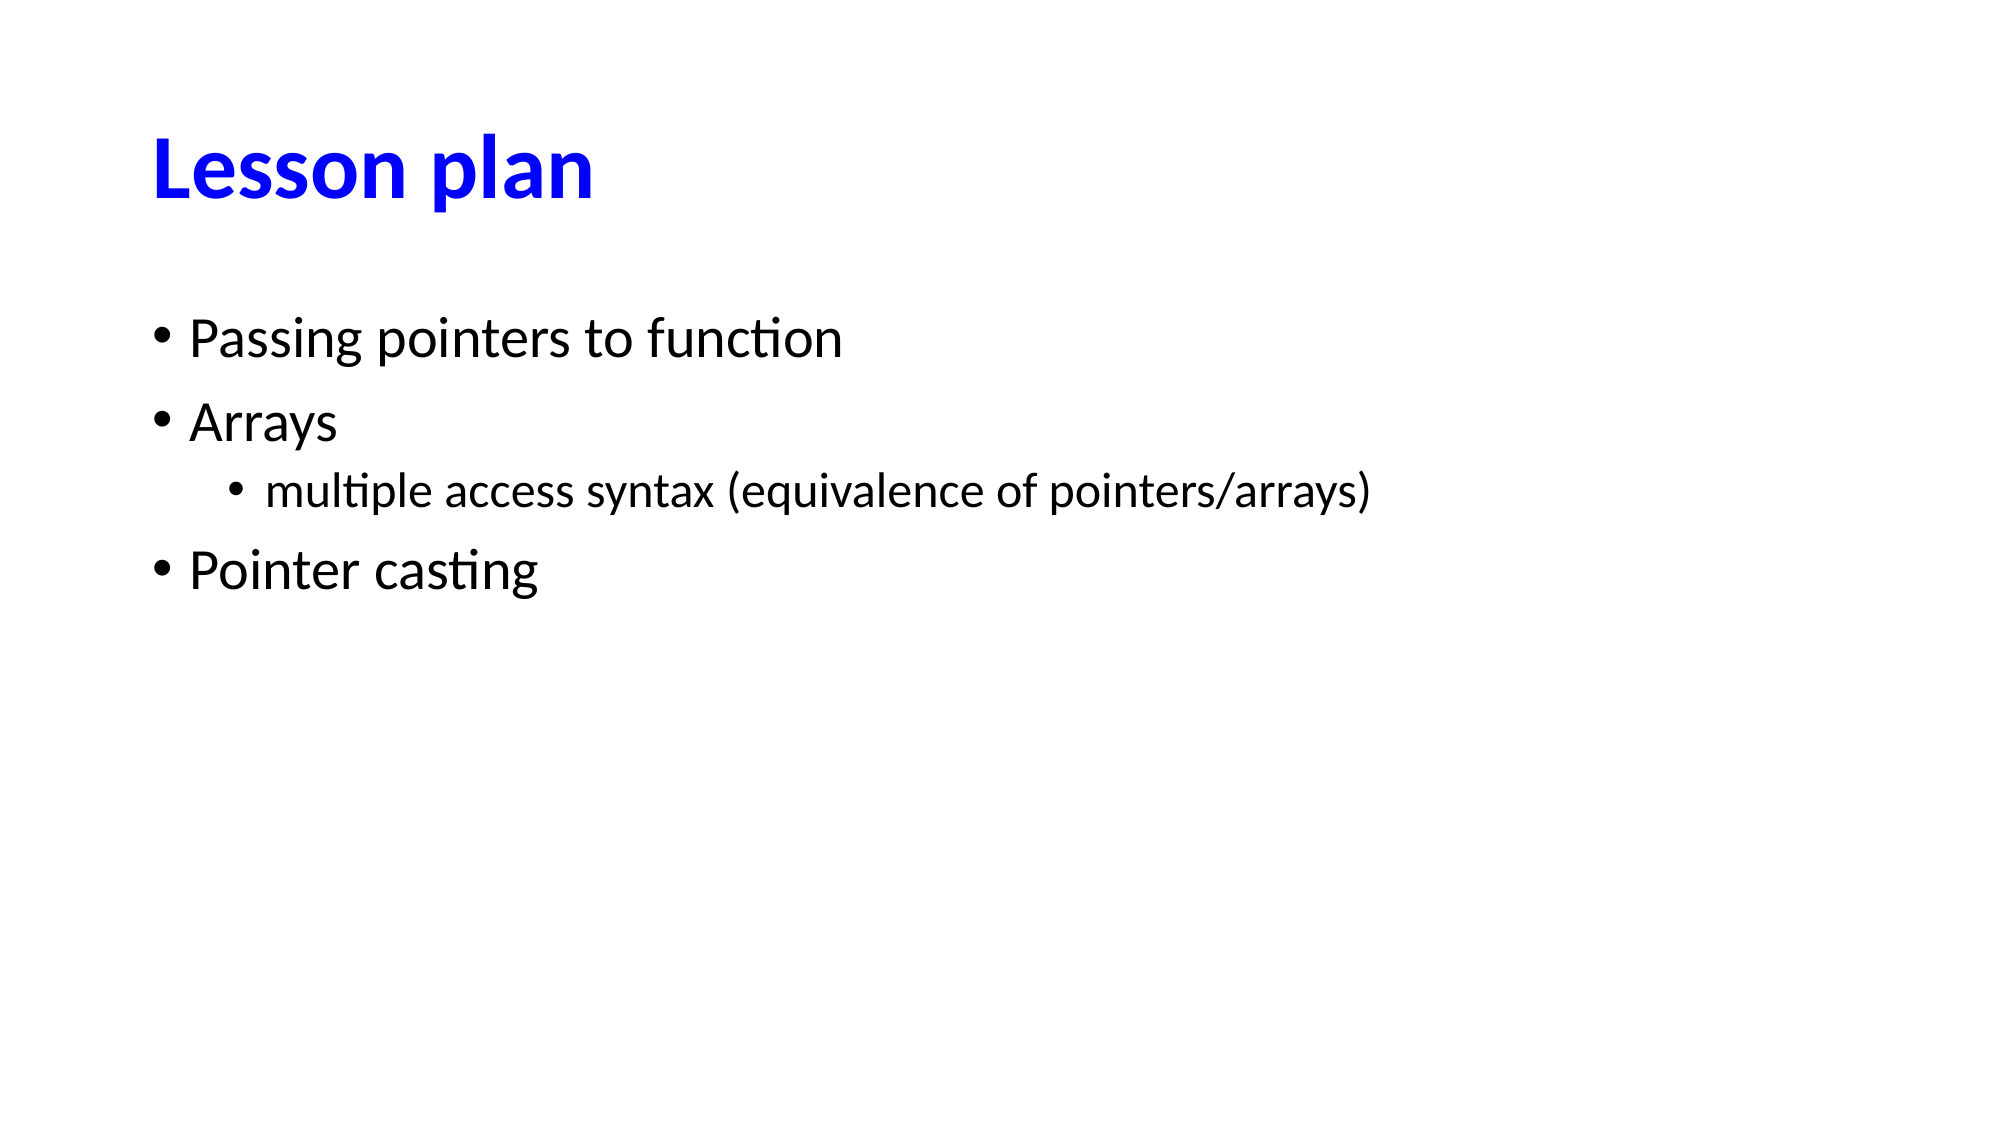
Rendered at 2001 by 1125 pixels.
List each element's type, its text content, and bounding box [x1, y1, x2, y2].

title Lesson plan [137, 59, 1863, 278]
list Passing pointers to function Arrays multiple access syntax (equivalence of pointers/arrays) Pointer casting [137, 299, 1863, 1014]
